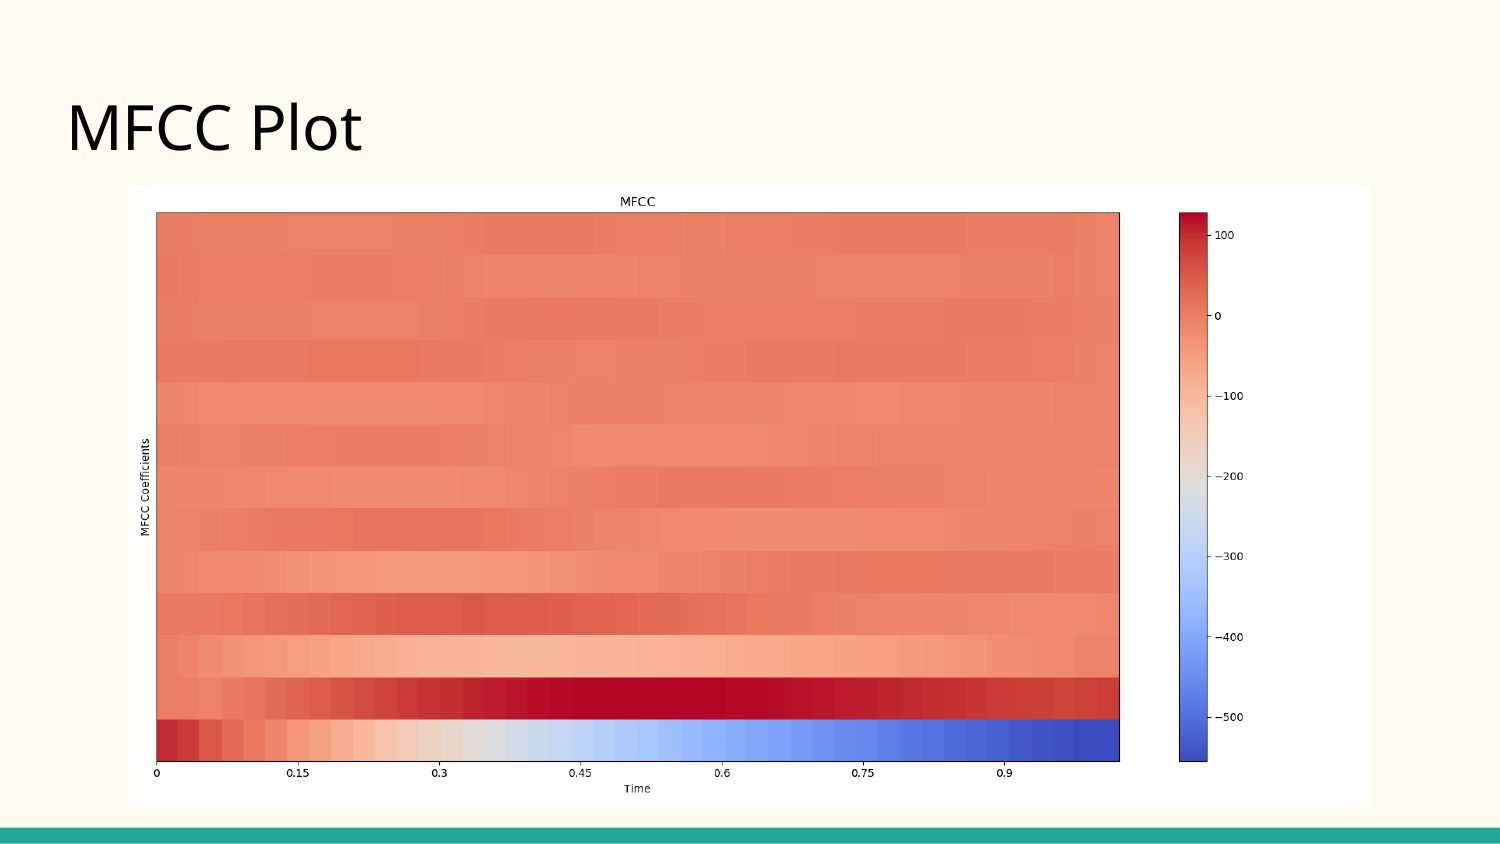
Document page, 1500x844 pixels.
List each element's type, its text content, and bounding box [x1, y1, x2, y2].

picture [129, 184, 1371, 806]
title MFCC Plot [51, 72, 1449, 174]
